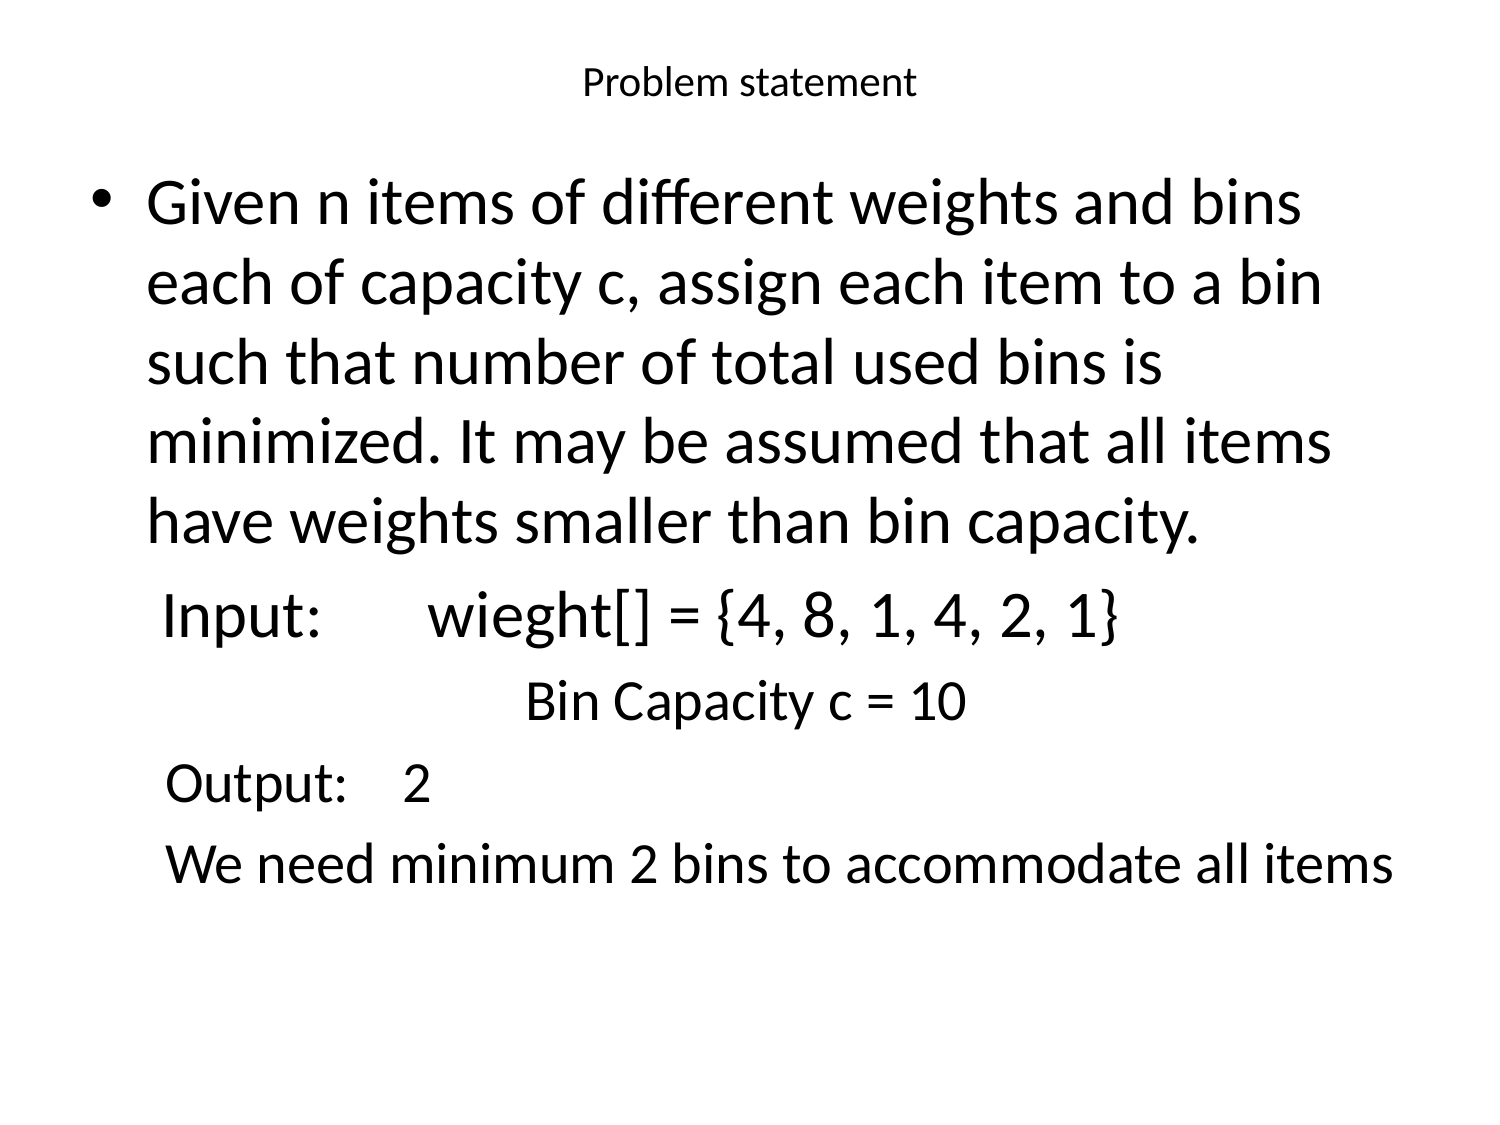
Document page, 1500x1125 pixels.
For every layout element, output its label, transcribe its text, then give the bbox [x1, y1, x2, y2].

list Given n items of different weights and bins each of capacity c, assign each item to a bin such that number of total used bins is minimized. It may be assumed that all items have weights smaller than bin capacity. Input: wieght[] = {4, 8, 1, 4, 2, 1} Bin Capacity c = 10 Output: 2 We need minimum 2 bins to accommodate all items [75, 149, 1425, 1005]
title Problem statement [75, 45, 1425, 113]
